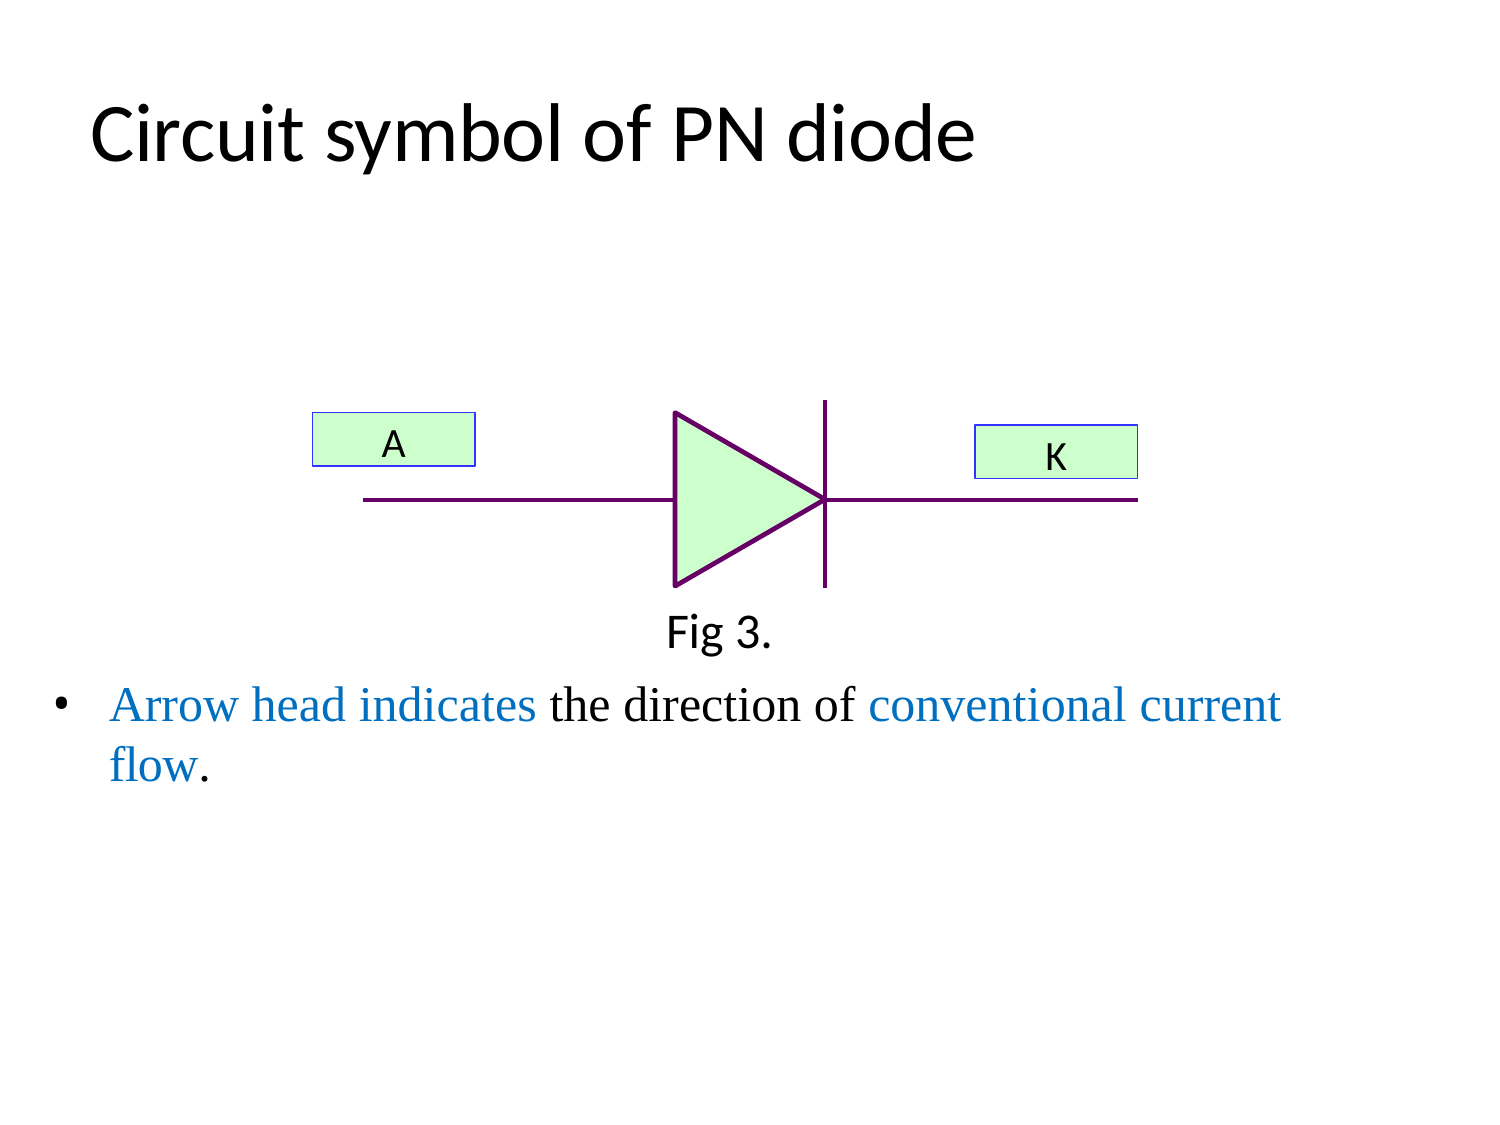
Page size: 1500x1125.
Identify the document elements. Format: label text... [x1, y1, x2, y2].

text_box A [312, 412, 357, 467]
text_box Fig 3. Arrow head indicates the direction of conventional current flow. [50, 582, 1394, 792]
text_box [362, 399, 1138, 589]
title Circuit symbol of PN diode [87, 76, 985, 267]
